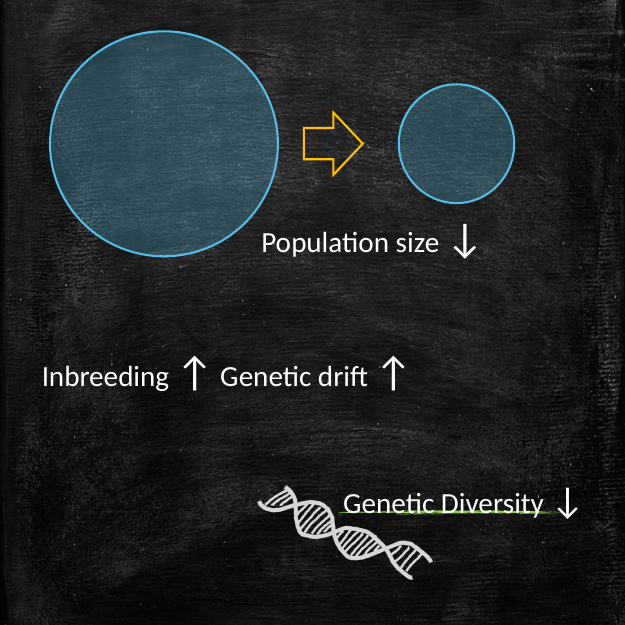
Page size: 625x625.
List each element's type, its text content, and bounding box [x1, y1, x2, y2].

text_box [397, 83, 516, 205]
text_box Inbreeding ↑ Genetic drift ↑ [27, 342, 428, 403]
text_box [48, 30, 279, 258]
text_box [302, 109, 365, 178]
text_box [275, 465, 602, 600]
text_box Population size ↓ [246, 208, 499, 269]
